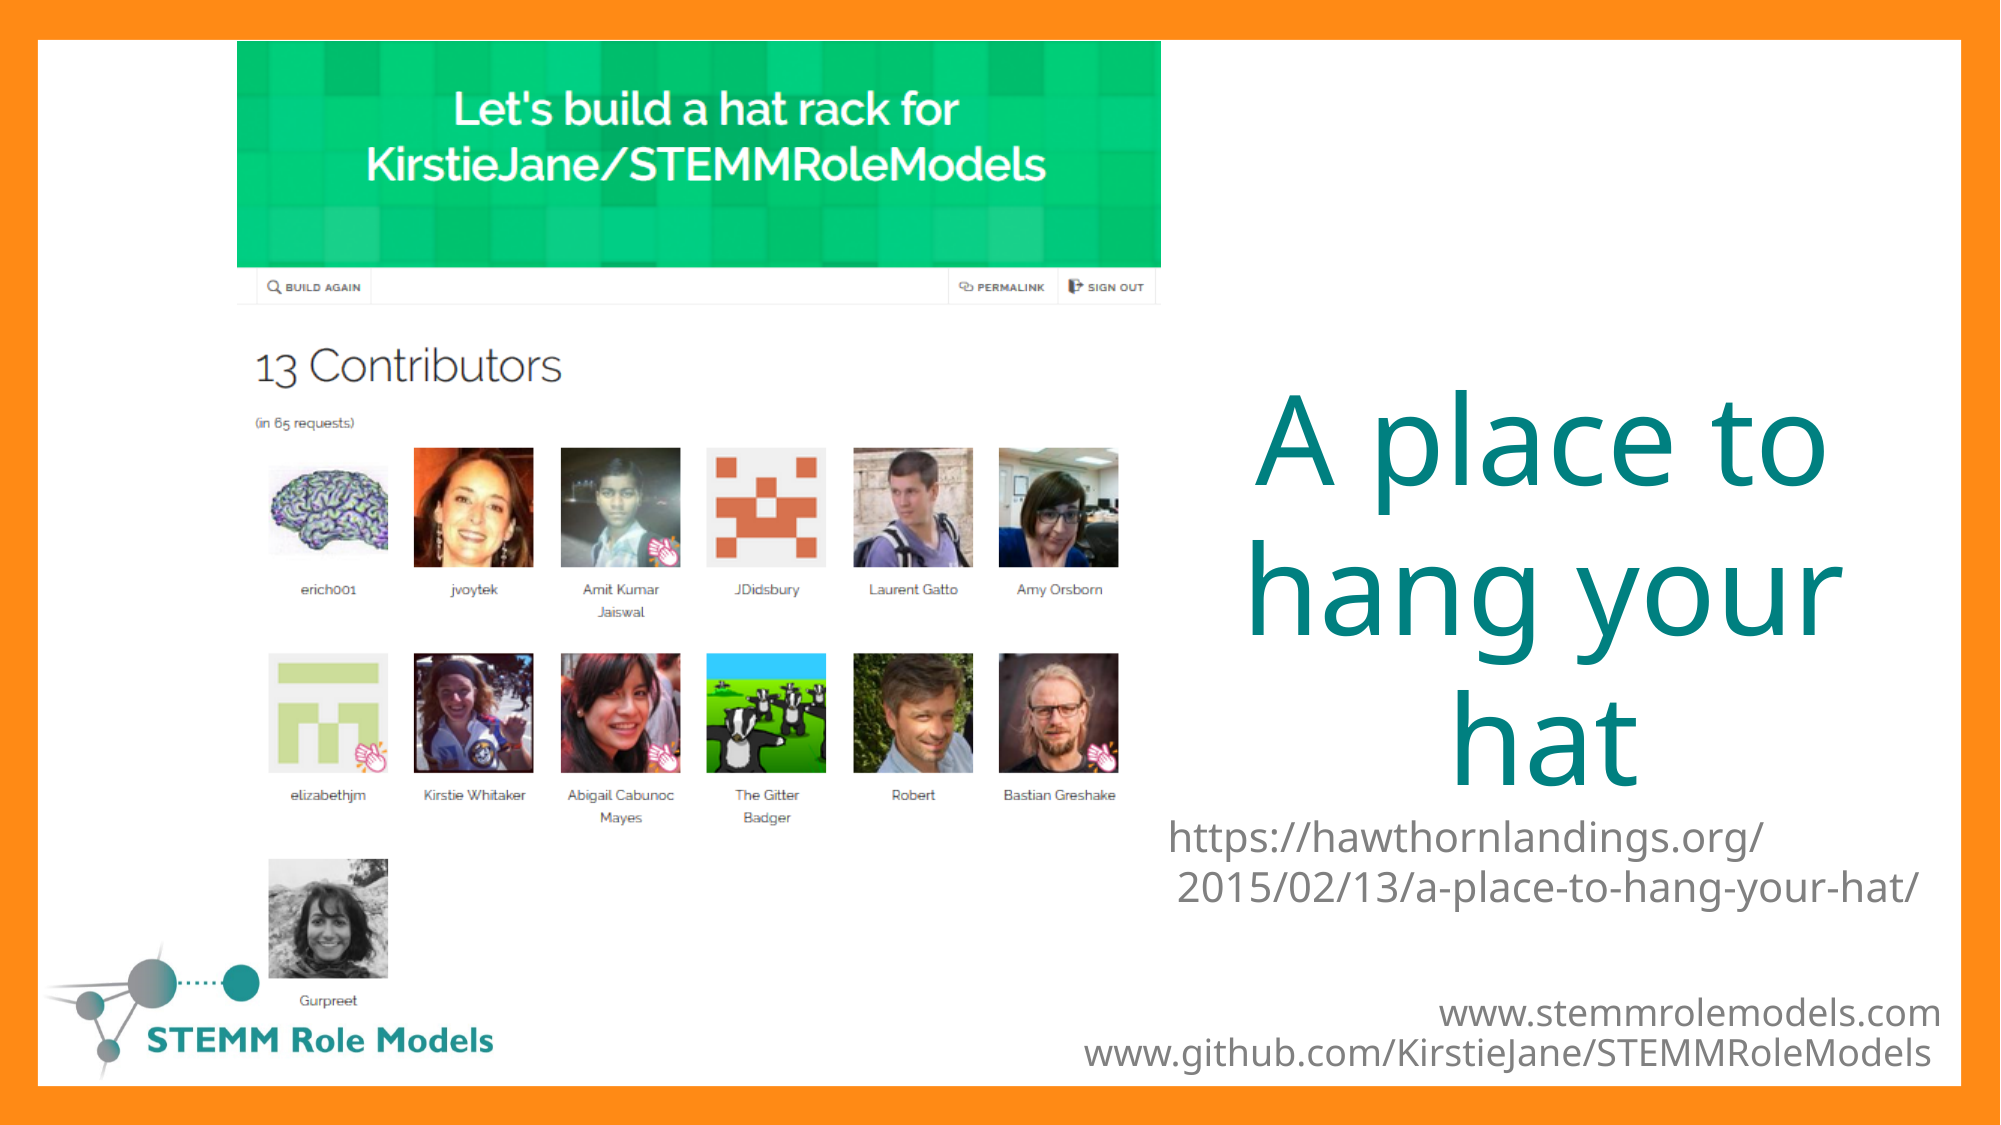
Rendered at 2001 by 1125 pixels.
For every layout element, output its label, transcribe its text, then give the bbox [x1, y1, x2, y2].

picture [35, 41, 1161, 1088]
text_box A place to hang your hat https://hawthornlandings.org/ 2015/02/13/a-place-to-hang-your-hat/ [1166, 352, 1935, 918]
